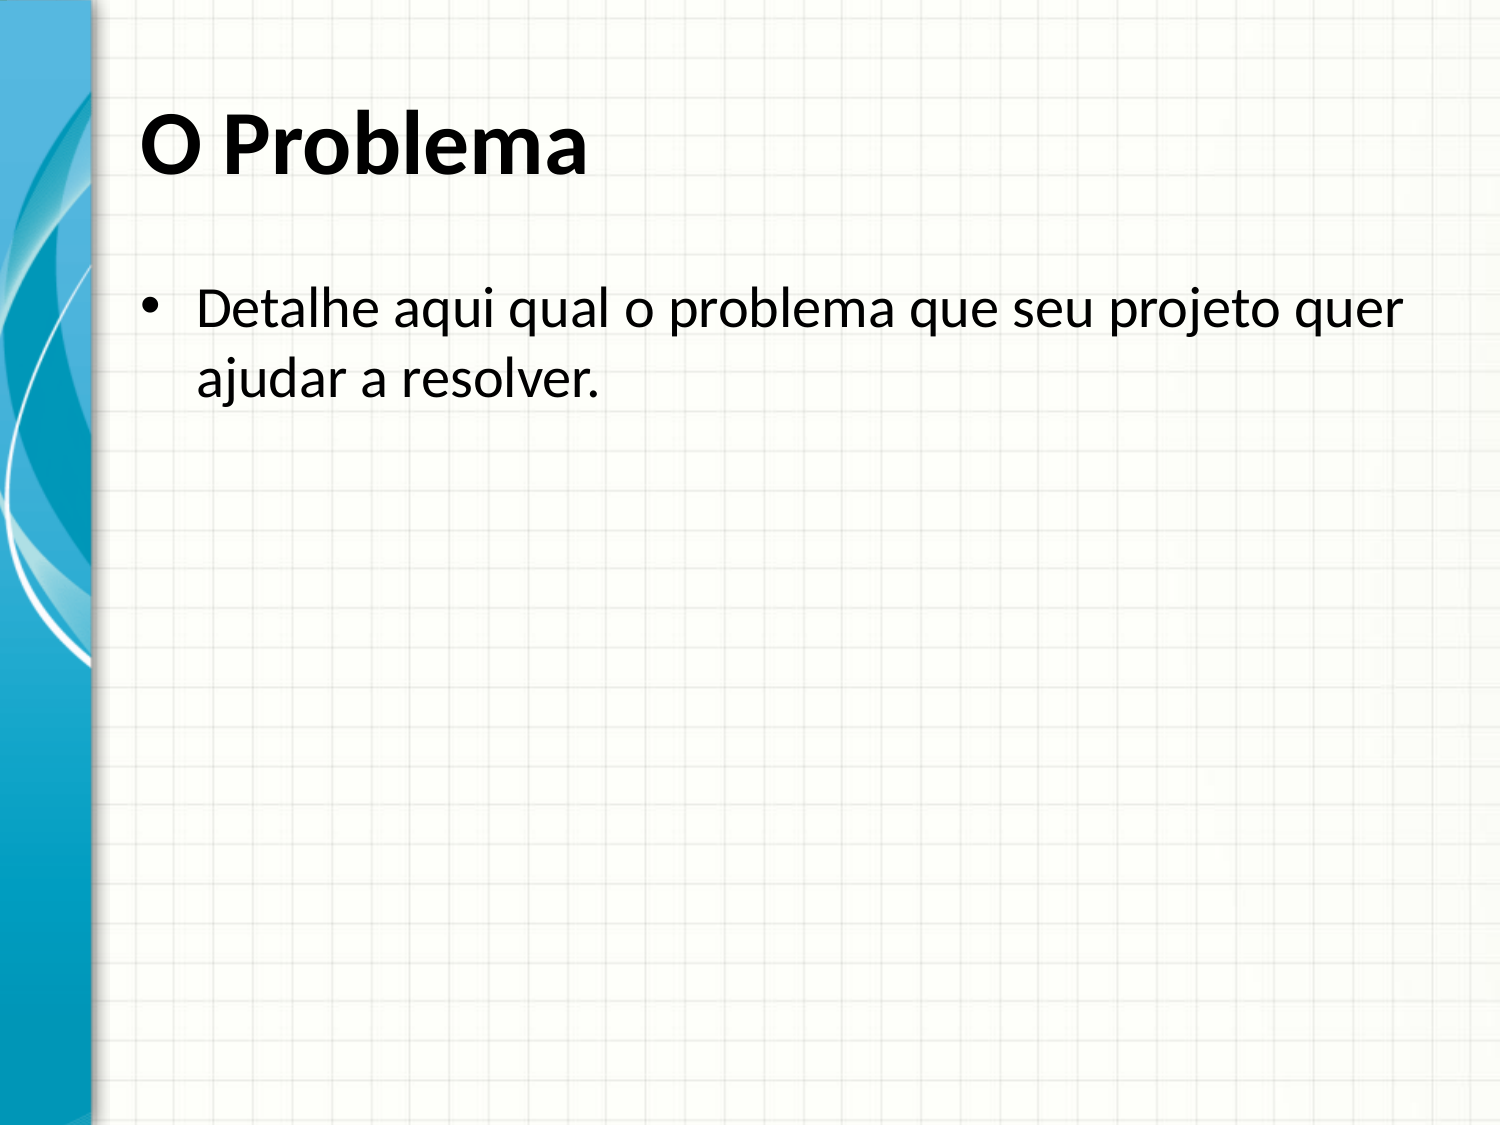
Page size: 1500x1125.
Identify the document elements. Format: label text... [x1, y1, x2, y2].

picture [0, 0, 1500, 1125]
list Detalhe aqui qual o problema que seu projeto quer ajudar a resolver. [125, 261, 1450, 967]
title O Problema [125, 44, 1450, 232]
